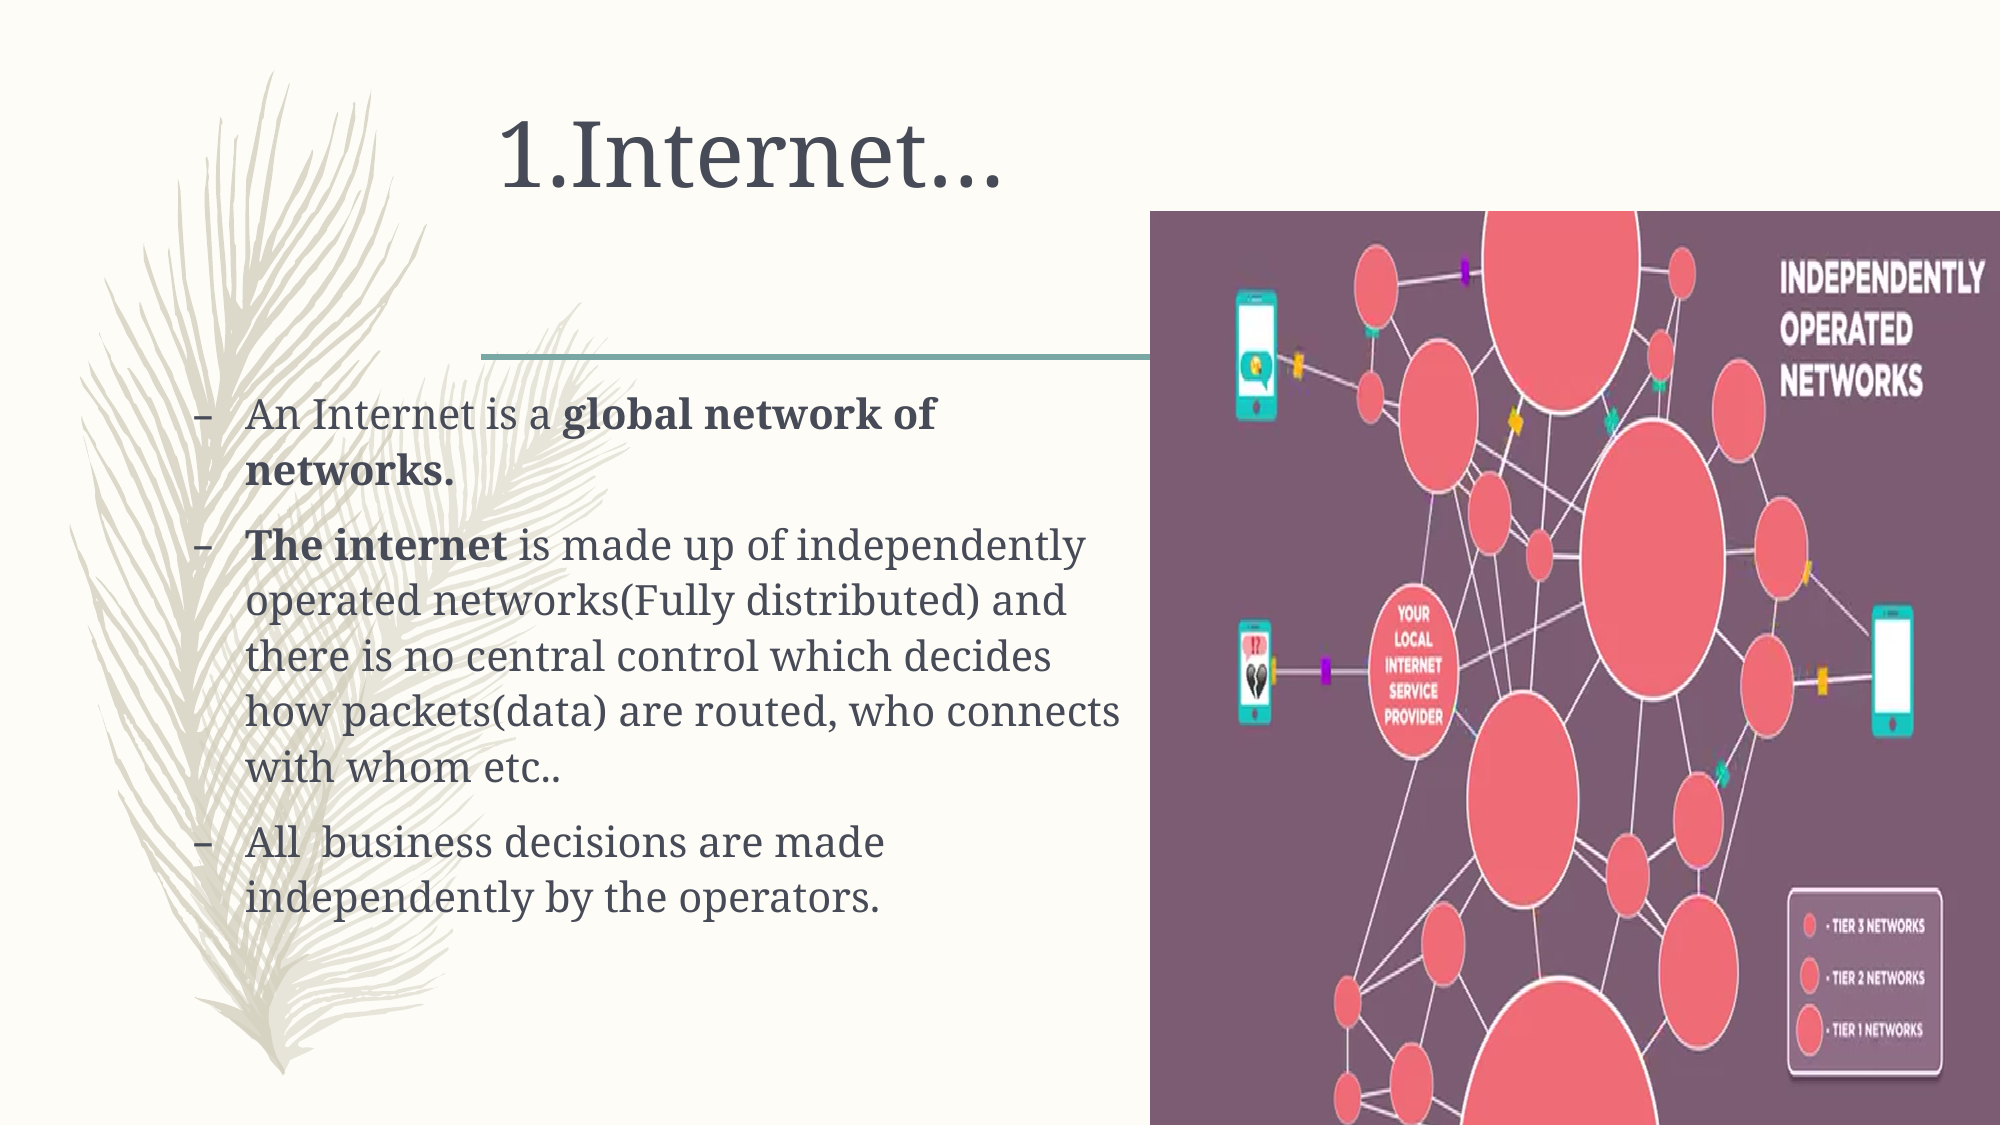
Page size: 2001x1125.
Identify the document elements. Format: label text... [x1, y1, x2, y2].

title 1.Internet… [481, 93, 1920, 350]
list An Internet is a global network of networks. The internet is made up of independently operated networks(Fully distributed) and there is no central control which decides how packets(data) are routed, who connects with whom etc.. All business decisions are made independently by the operators. [177, 375, 1147, 1125]
picture [1150, 210, 2000, 1125]
